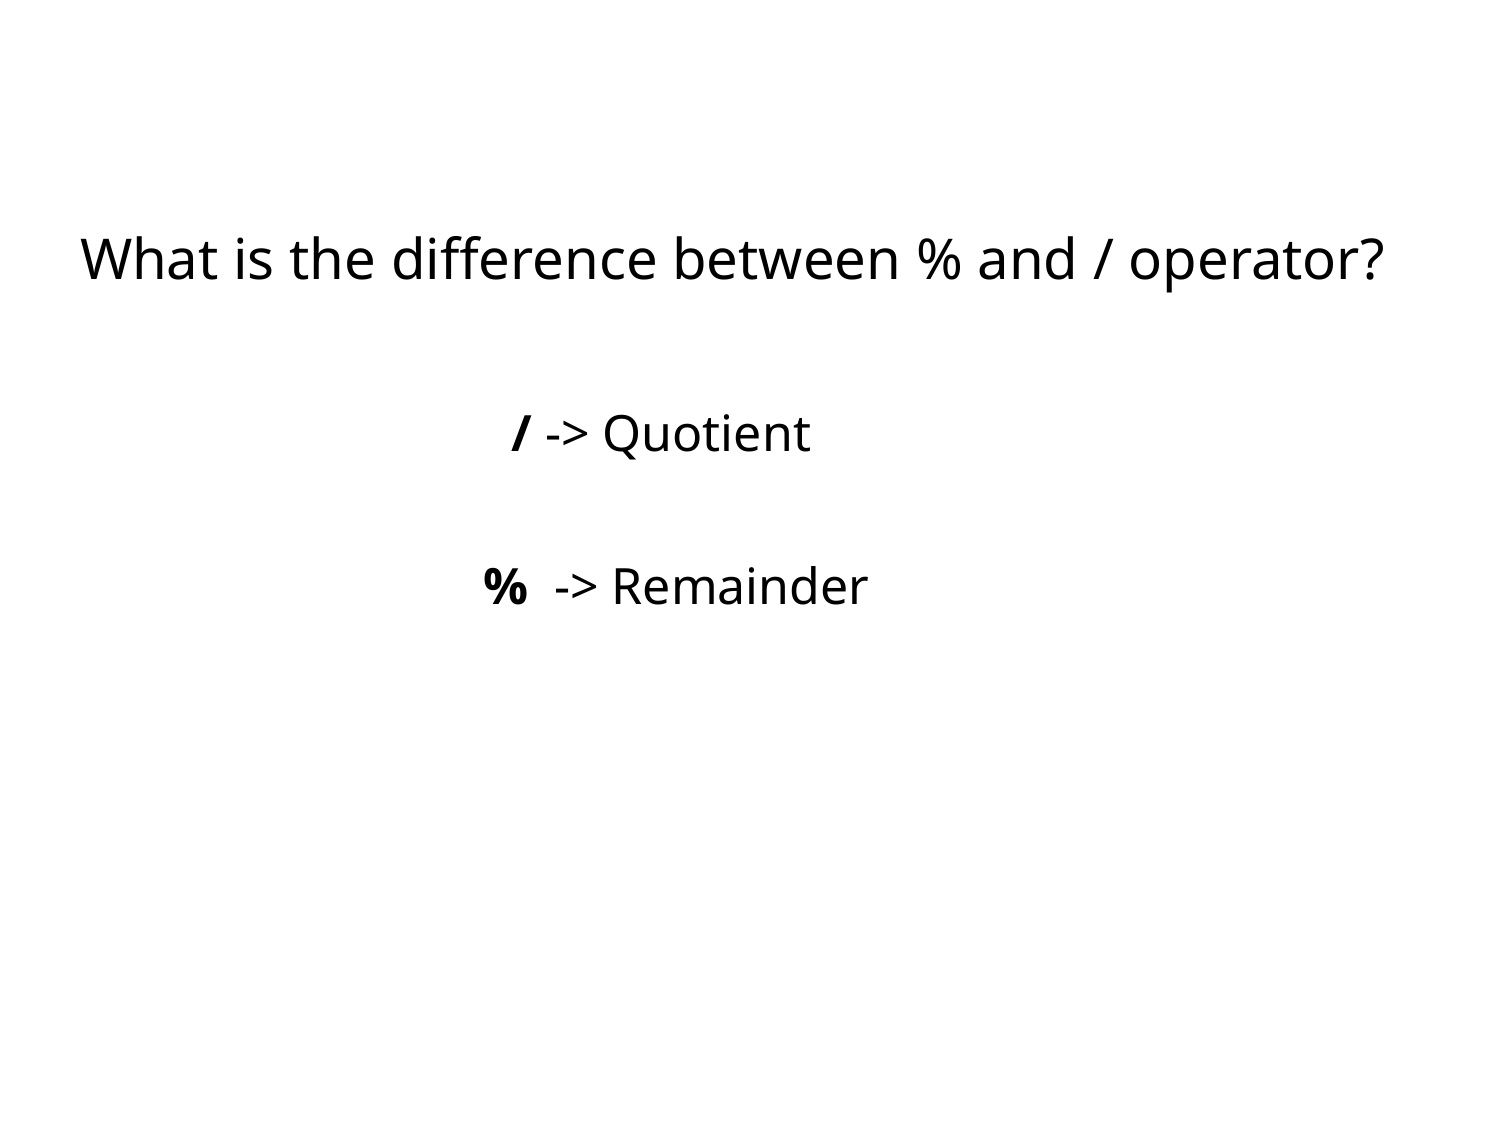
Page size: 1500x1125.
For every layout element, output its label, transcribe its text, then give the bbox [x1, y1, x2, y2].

text_box / -> Quotient [496, 393, 966, 469]
text_box What is the difference between % and / operator? [65, 215, 1425, 298]
text_box % -> Remainder [468, 546, 1022, 622]
